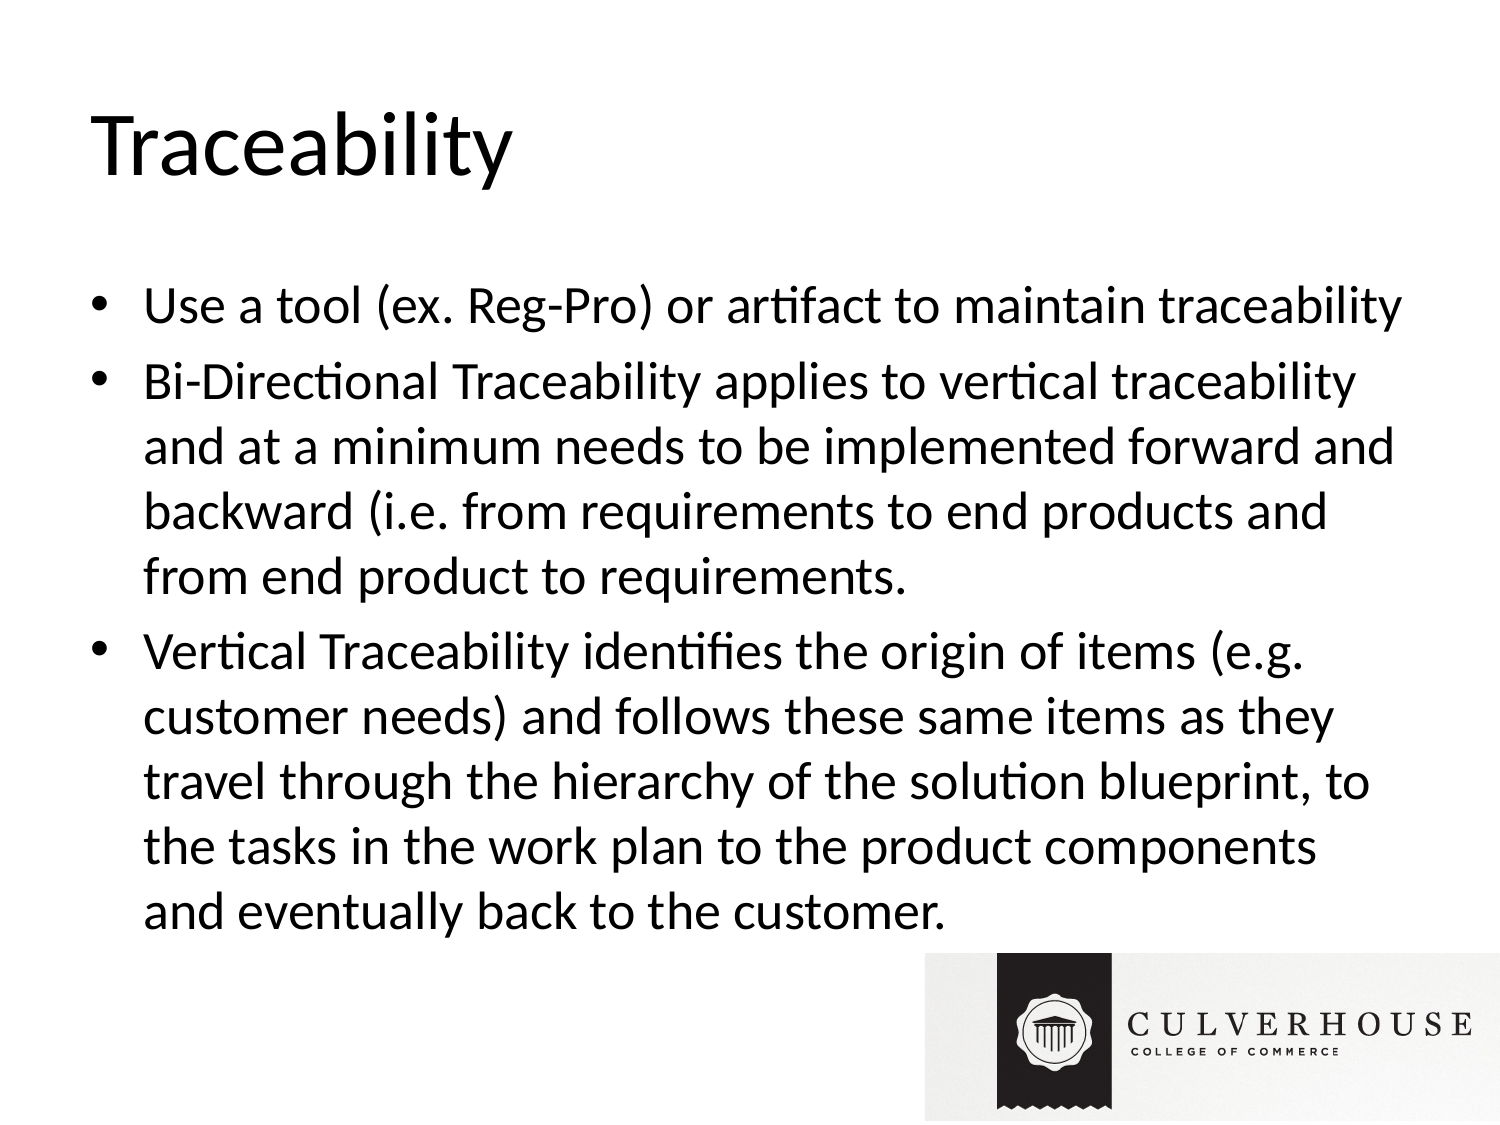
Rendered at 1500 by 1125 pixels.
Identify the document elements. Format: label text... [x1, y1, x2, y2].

picture [924, 953, 1500, 1122]
list Use a tool (ex. Reg-Pro) or artifact to maintain traceability Bi-Directional Traceability applies to vertical traceability and at a minimum needs to be implemented forward and backward (i.e. from requirements to end products and from end product to requirements. Vertical Traceability identifies the origin of items (e.g. customer needs) and follows these same items as they travel through the hierarchy of the solution blueprint, to the tasks in the work plan to the product components and eventually back to the customer. [75, 262, 1425, 1005]
title Traceability [75, 45, 1425, 233]
